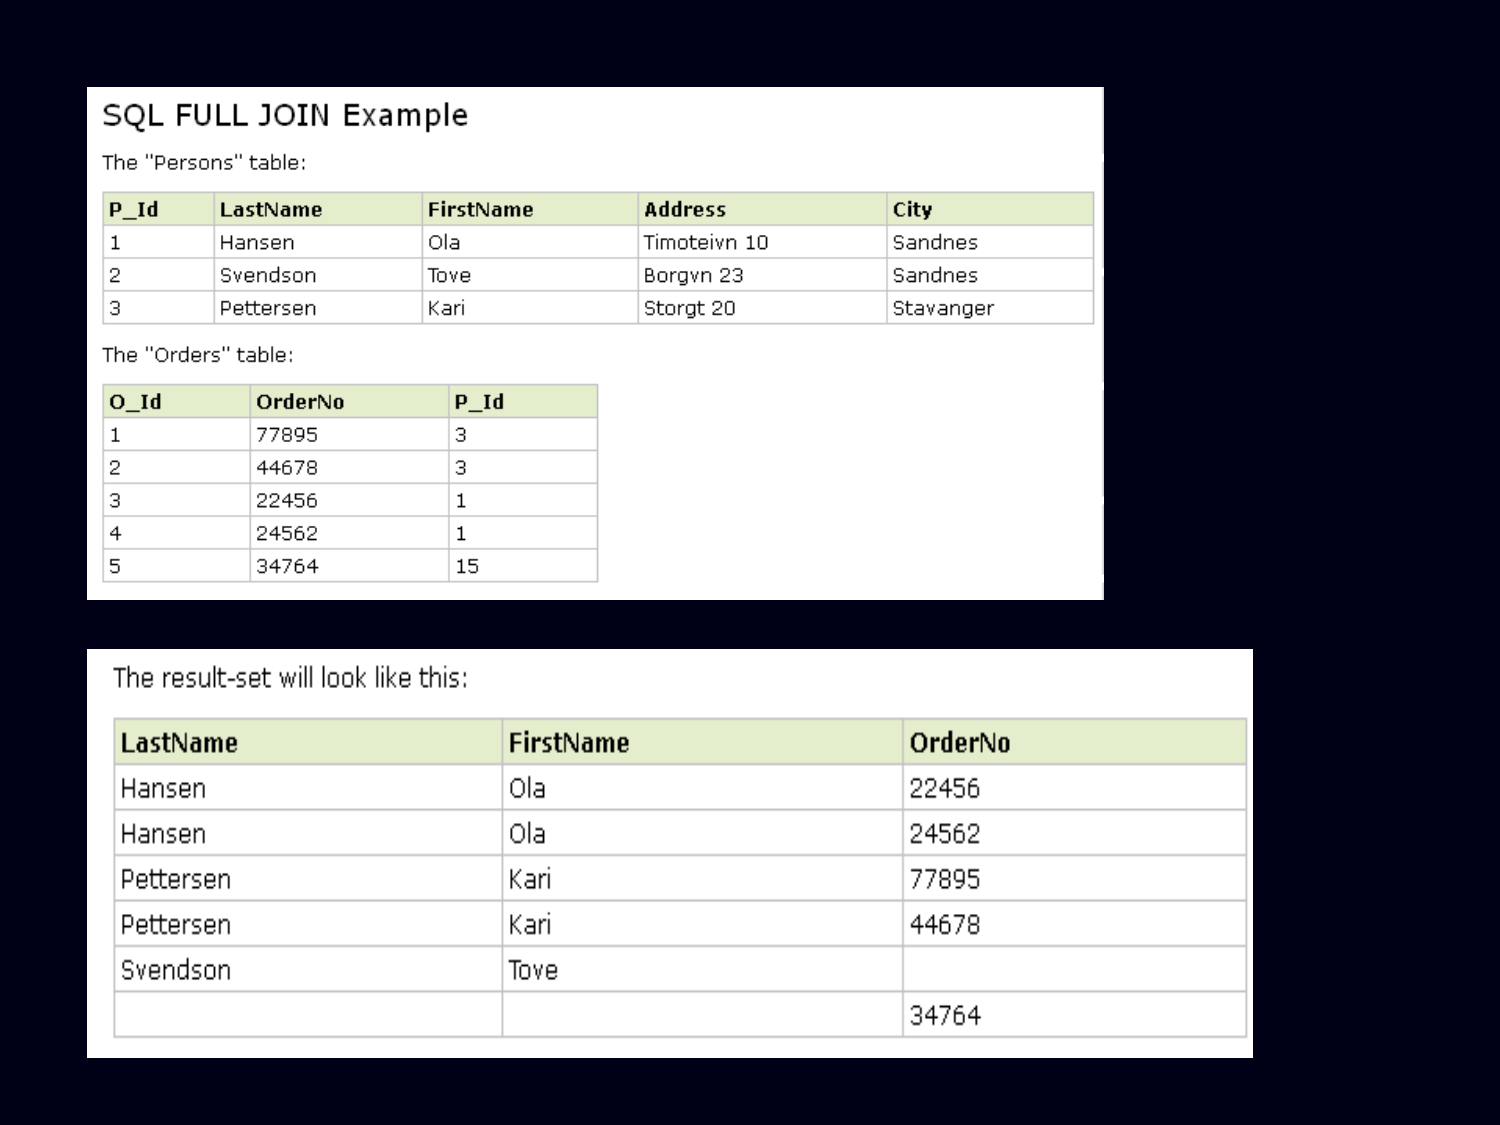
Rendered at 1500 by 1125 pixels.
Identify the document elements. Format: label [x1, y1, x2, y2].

list [87, 87, 1104, 601]
picture [87, 649, 1253, 1059]
